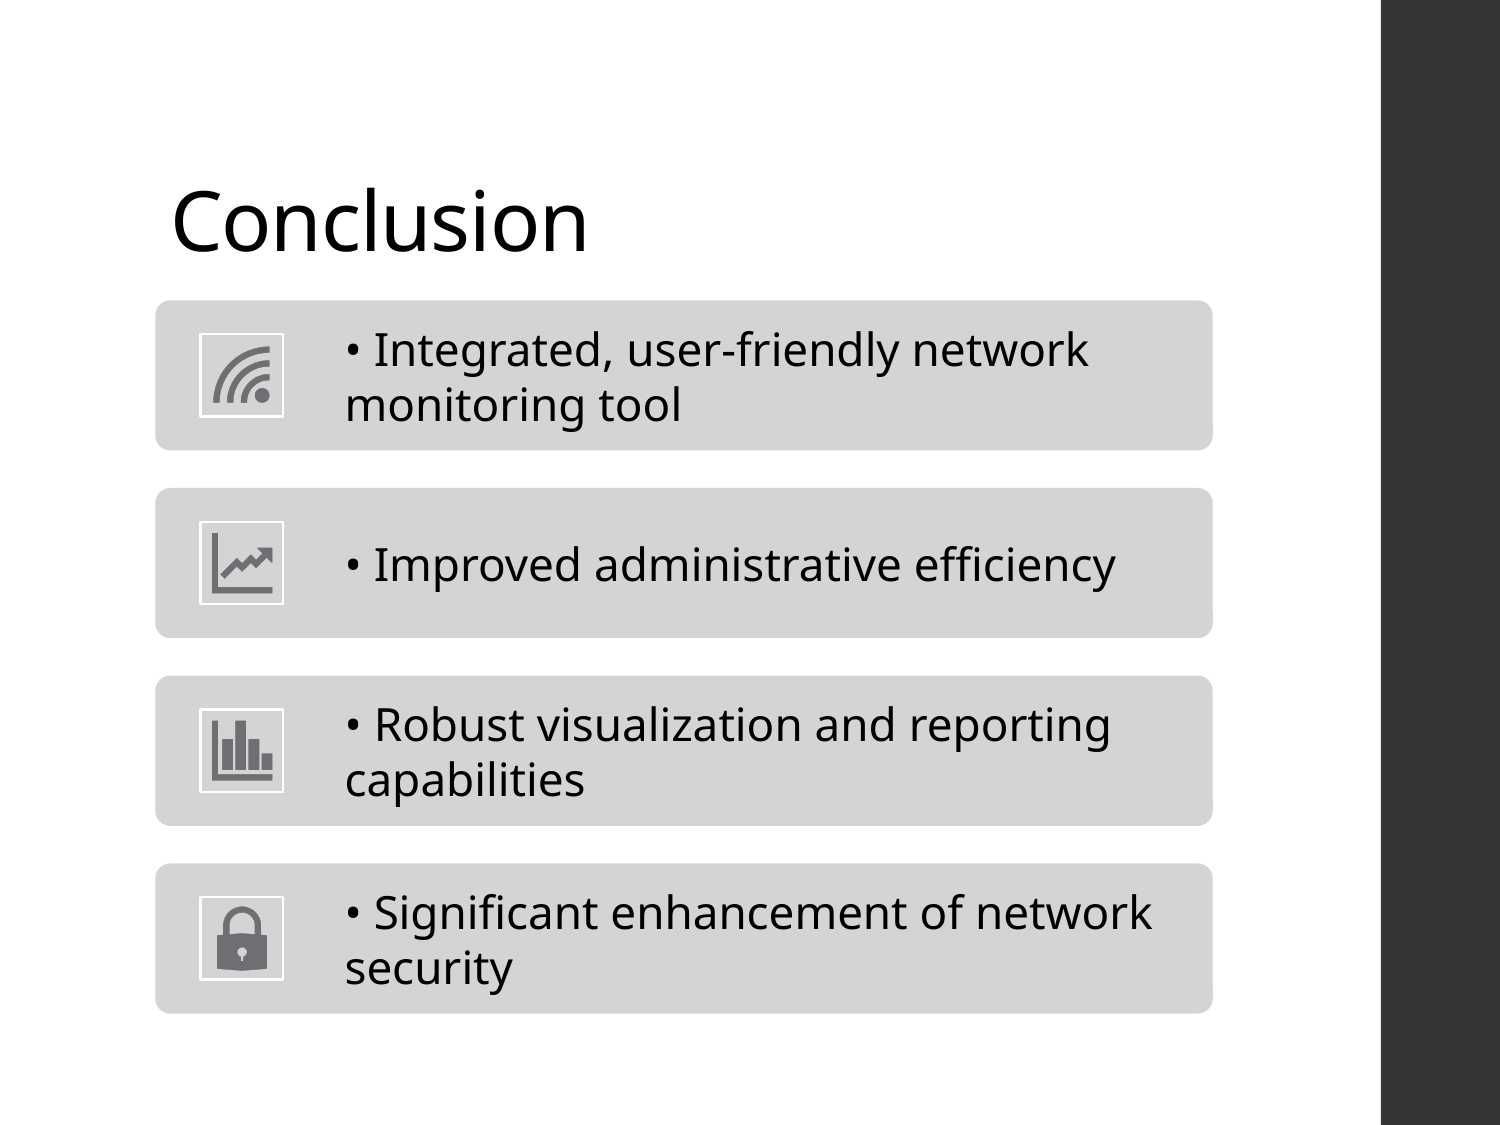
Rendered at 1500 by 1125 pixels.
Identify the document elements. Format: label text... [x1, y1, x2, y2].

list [154, 299, 1213, 1015]
title Conclusion [155, 60, 1348, 278]
